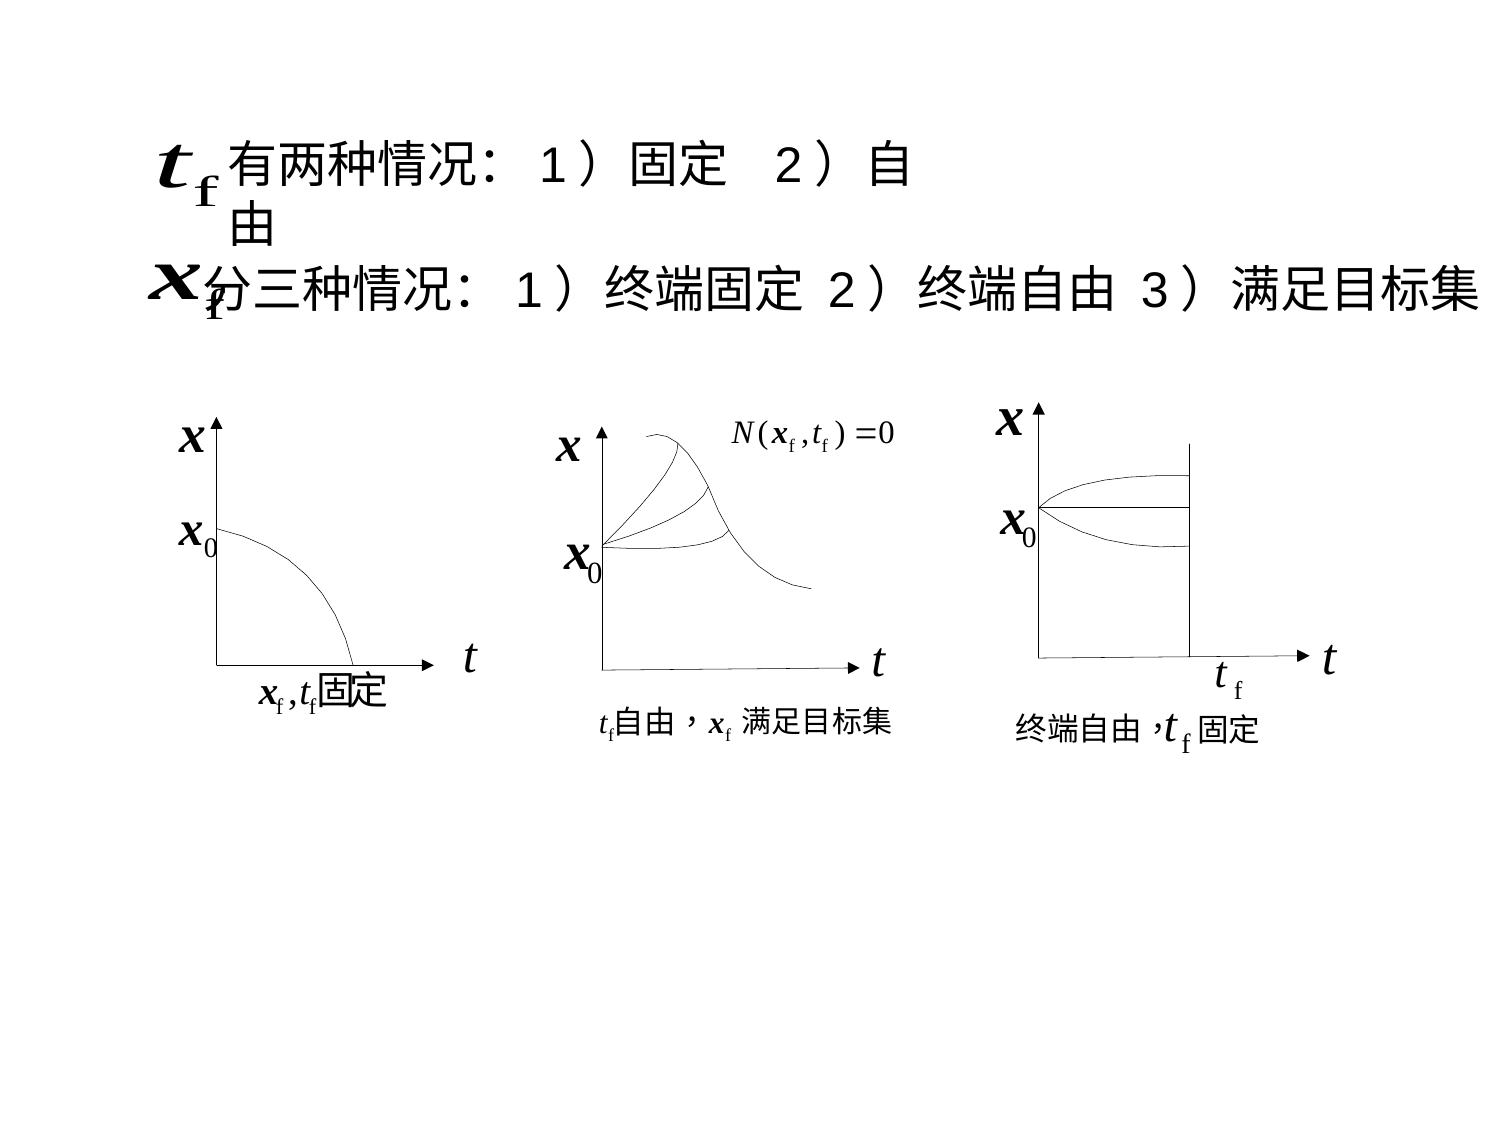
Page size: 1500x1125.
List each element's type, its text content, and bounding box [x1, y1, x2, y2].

text_box 分三种情况：1）终端固定 2）终端自由 3）满足目标集 [254, 249, 1496, 325]
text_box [124, 224, 251, 338]
text_box 有两种情况：1）固定 2）自由 [254, 124, 953, 249]
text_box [970, 362, 1374, 813]
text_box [137, 112, 251, 224]
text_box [149, 400, 513, 763]
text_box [536, 401, 965, 799]
